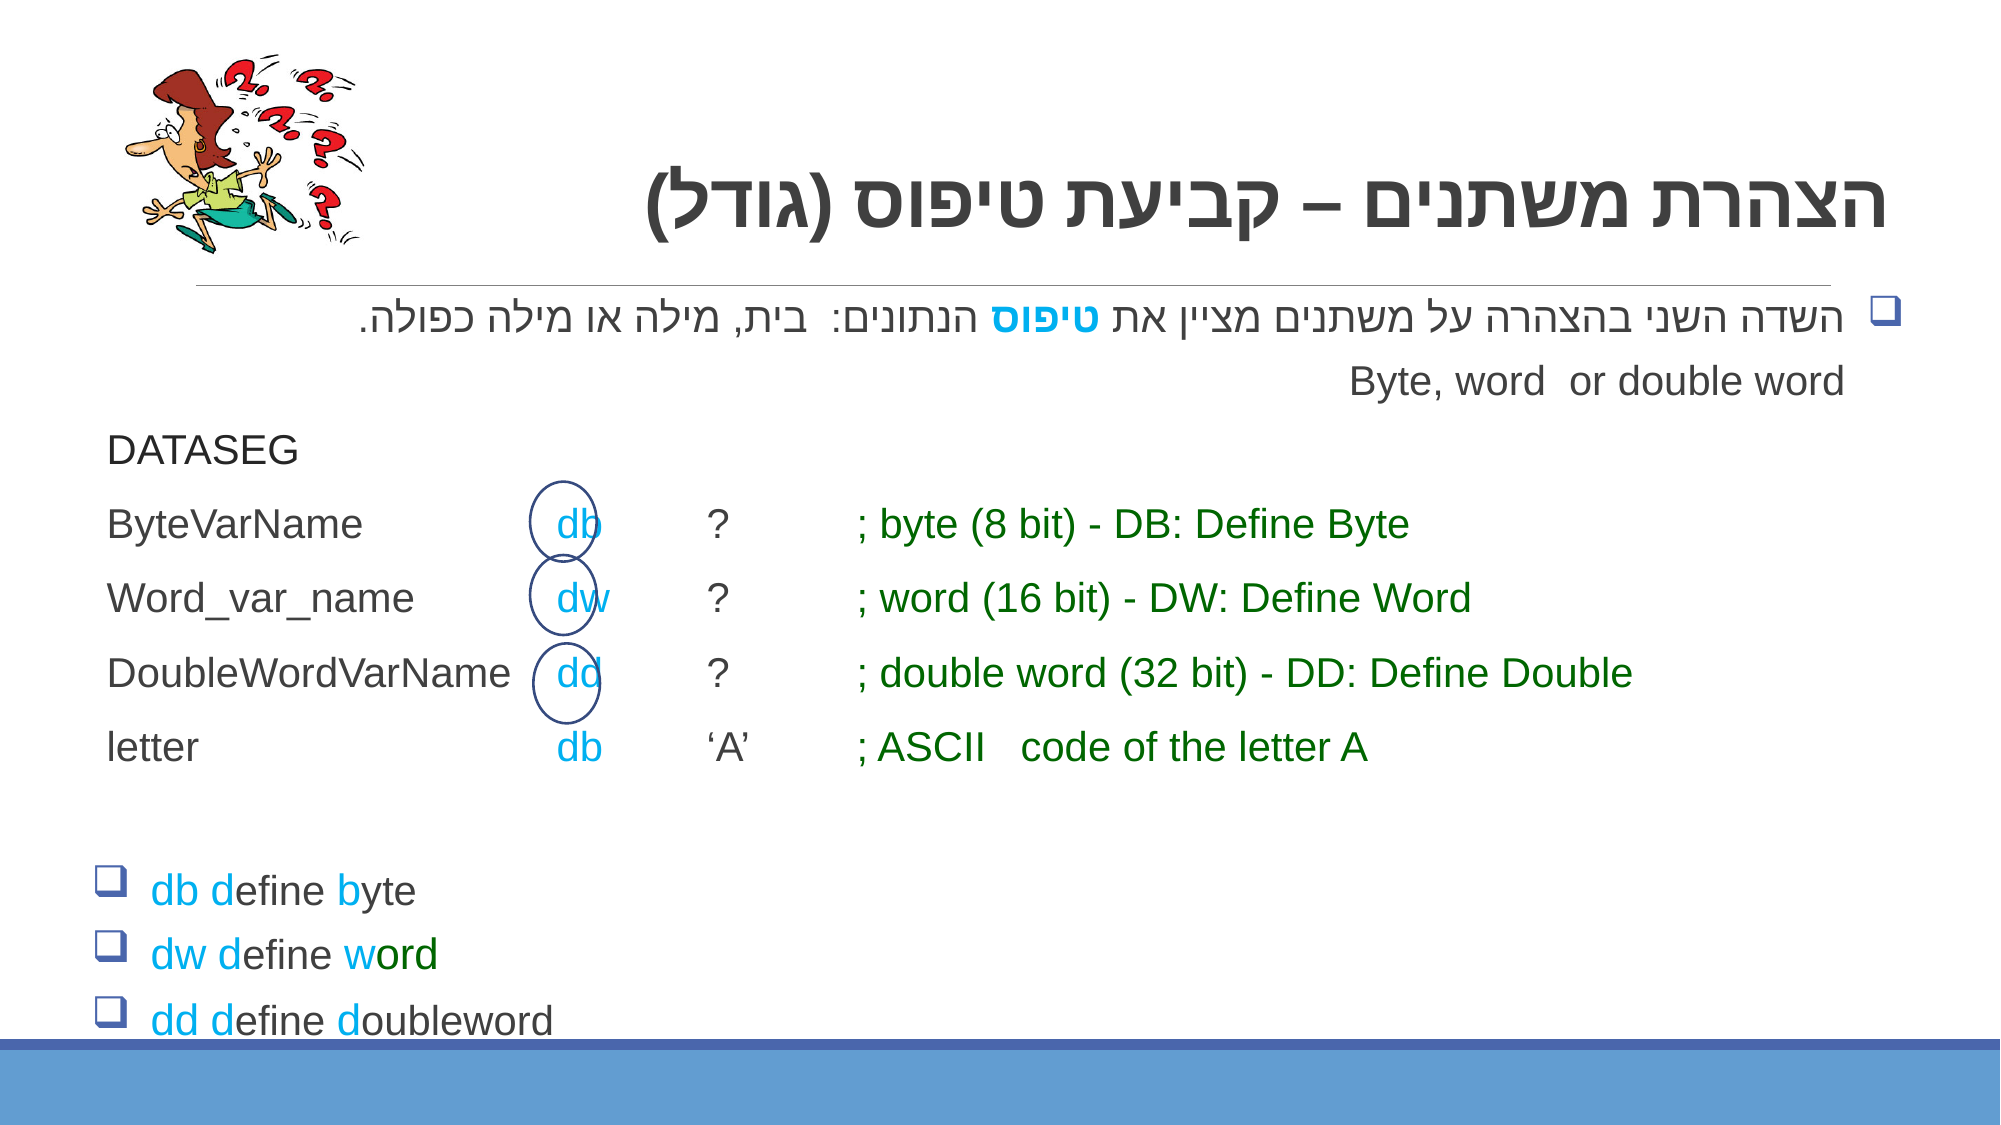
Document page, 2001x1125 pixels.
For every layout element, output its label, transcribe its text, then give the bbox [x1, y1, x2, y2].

text_box [528, 480, 598, 558]
picture [124, 40, 365, 274]
text_box [532, 642, 602, 725]
list השדה השני בהצהרה על משתנים מציין את טיפוס הנתונים: בית, מילה או מילה כפולה. Byte, word or double word DATASEG ByteVarName db ? ; byte (8 bit) - DB: Define Byte Word_var_name dw ? ; word (16 bit) - DW: Define Word DoubleWordVarName dd ? ; double word (32 bit) - DD: Define Double letter db ‘A’ ; ASCII code of the letter A db define byte dw define word dd define doubleword [91, 271, 1905, 1067]
title הצהרת משתנים – קביעת טיפוס (גודל) [433, 108, 1905, 250]
text_box [528, 553, 598, 637]
